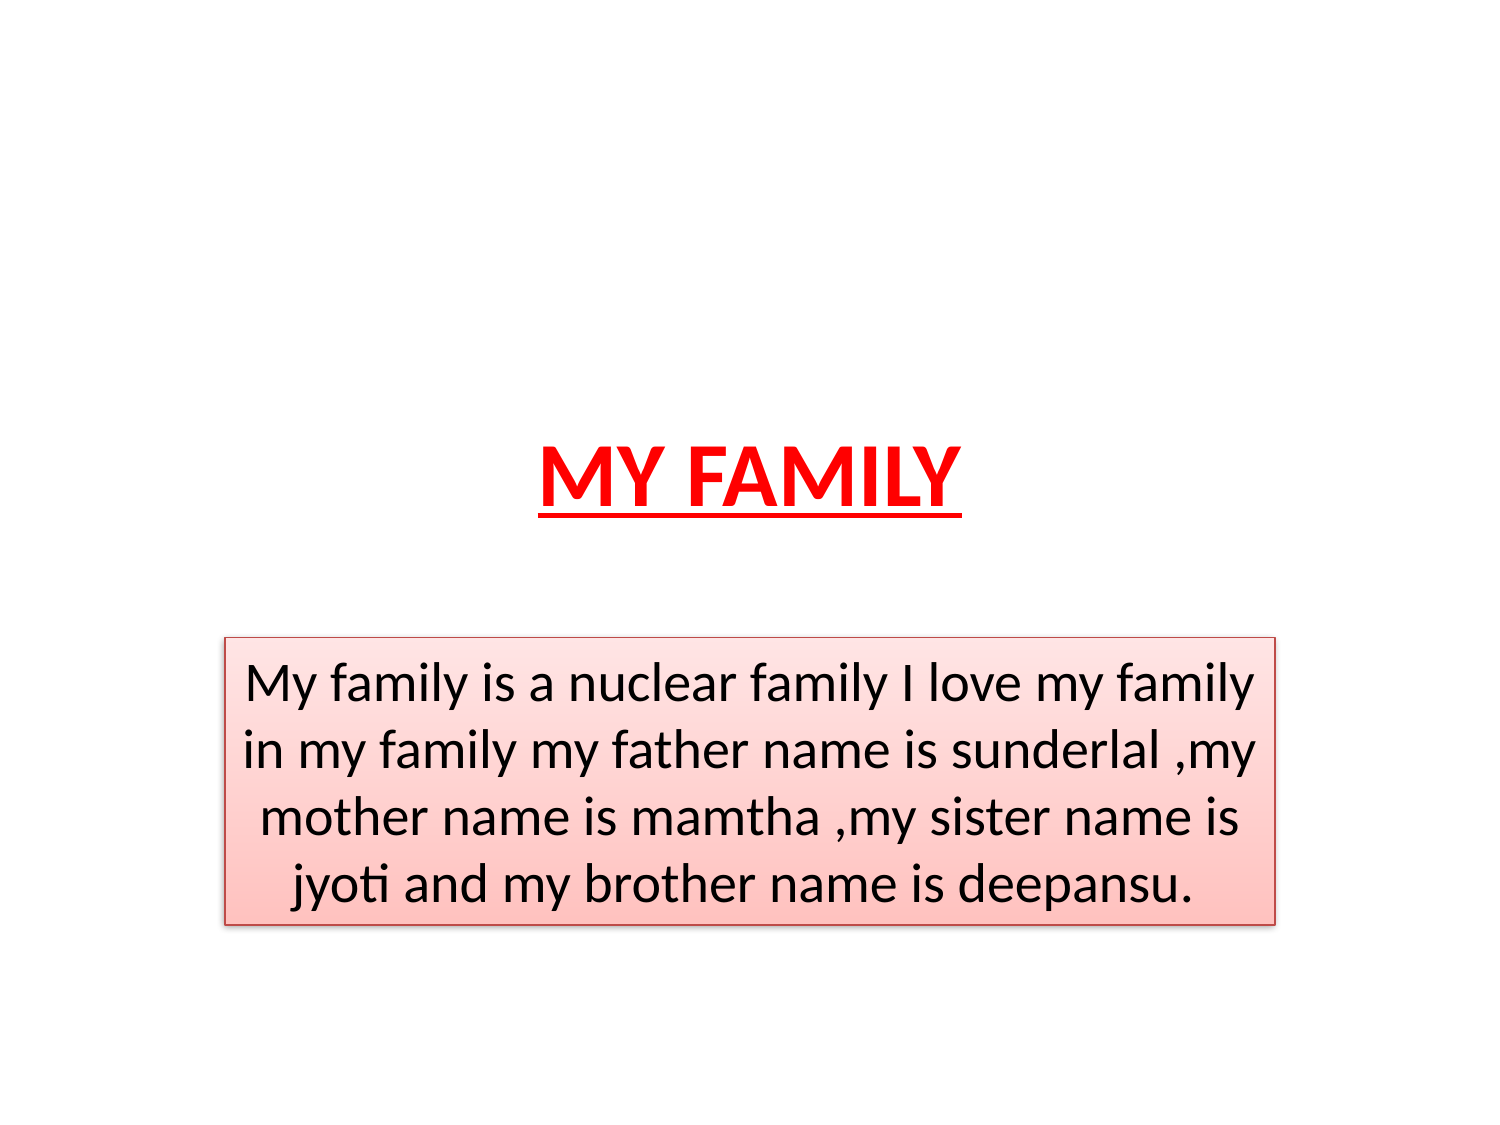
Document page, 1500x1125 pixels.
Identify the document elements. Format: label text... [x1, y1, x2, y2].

title MY FAMILY [112, 349, 1388, 591]
subtitle My family is a nuclear family I love my family in my family my father name is sunderlal ,my mother name is mamtha ,my sister name is jyoti and my brother name is deepansu. [224, 637, 1276, 926]
